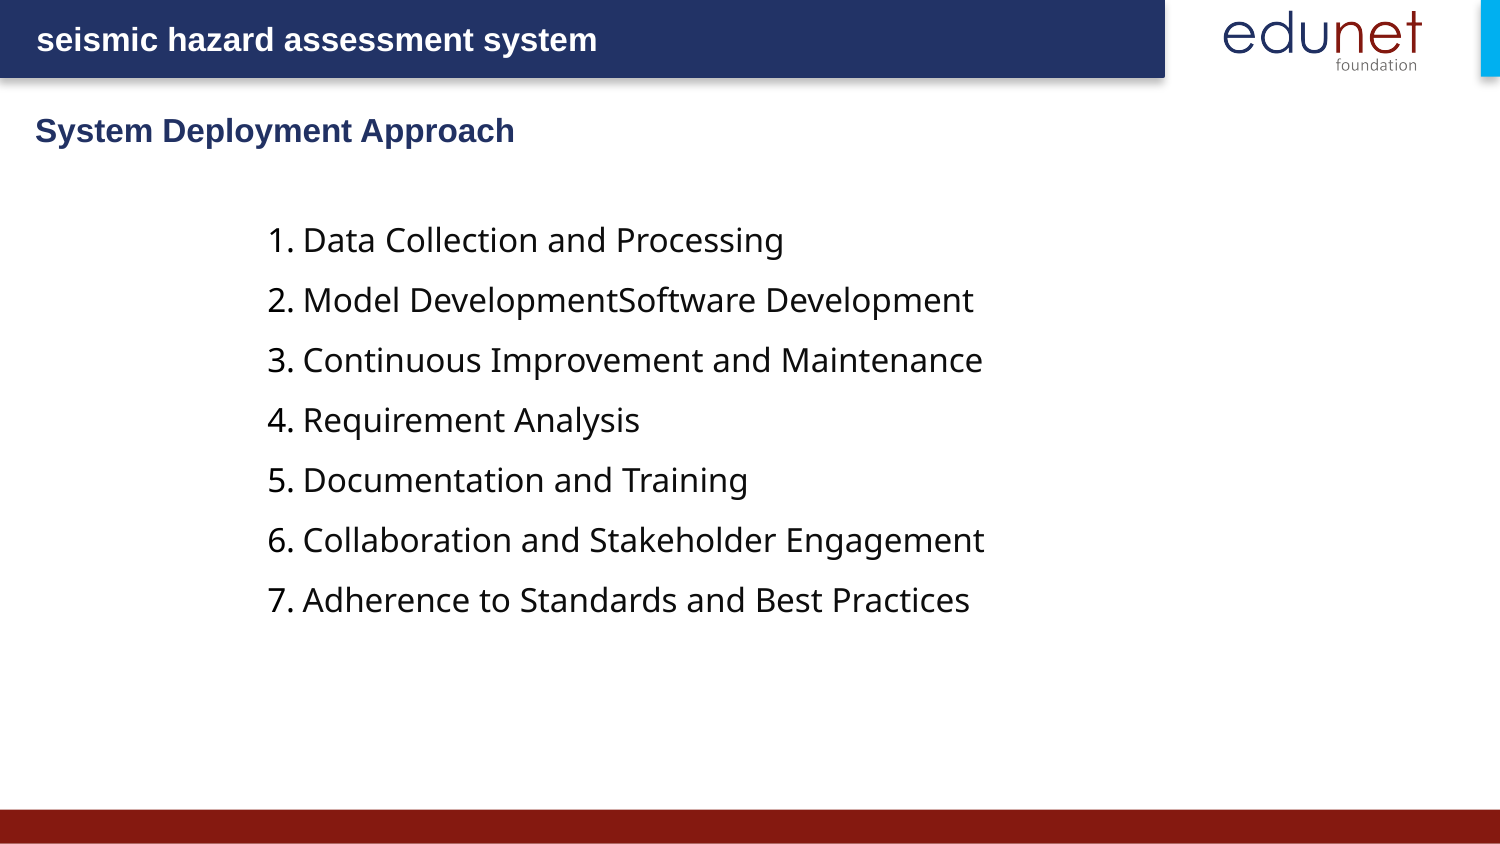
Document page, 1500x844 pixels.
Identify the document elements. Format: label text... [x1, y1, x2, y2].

text_box System Deployment Approach [20, 94, 750, 147]
picture [1219, 8, 1424, 75]
text_box Data Collection and Processing Model DevelopmentSoftware Development Continuous Improvement and Maintenance Requirement Analysis Documentation and Training Collaboration and Stakeholder Engagement Adherence to Standards and Best Practices [252, 192, 1053, 626]
